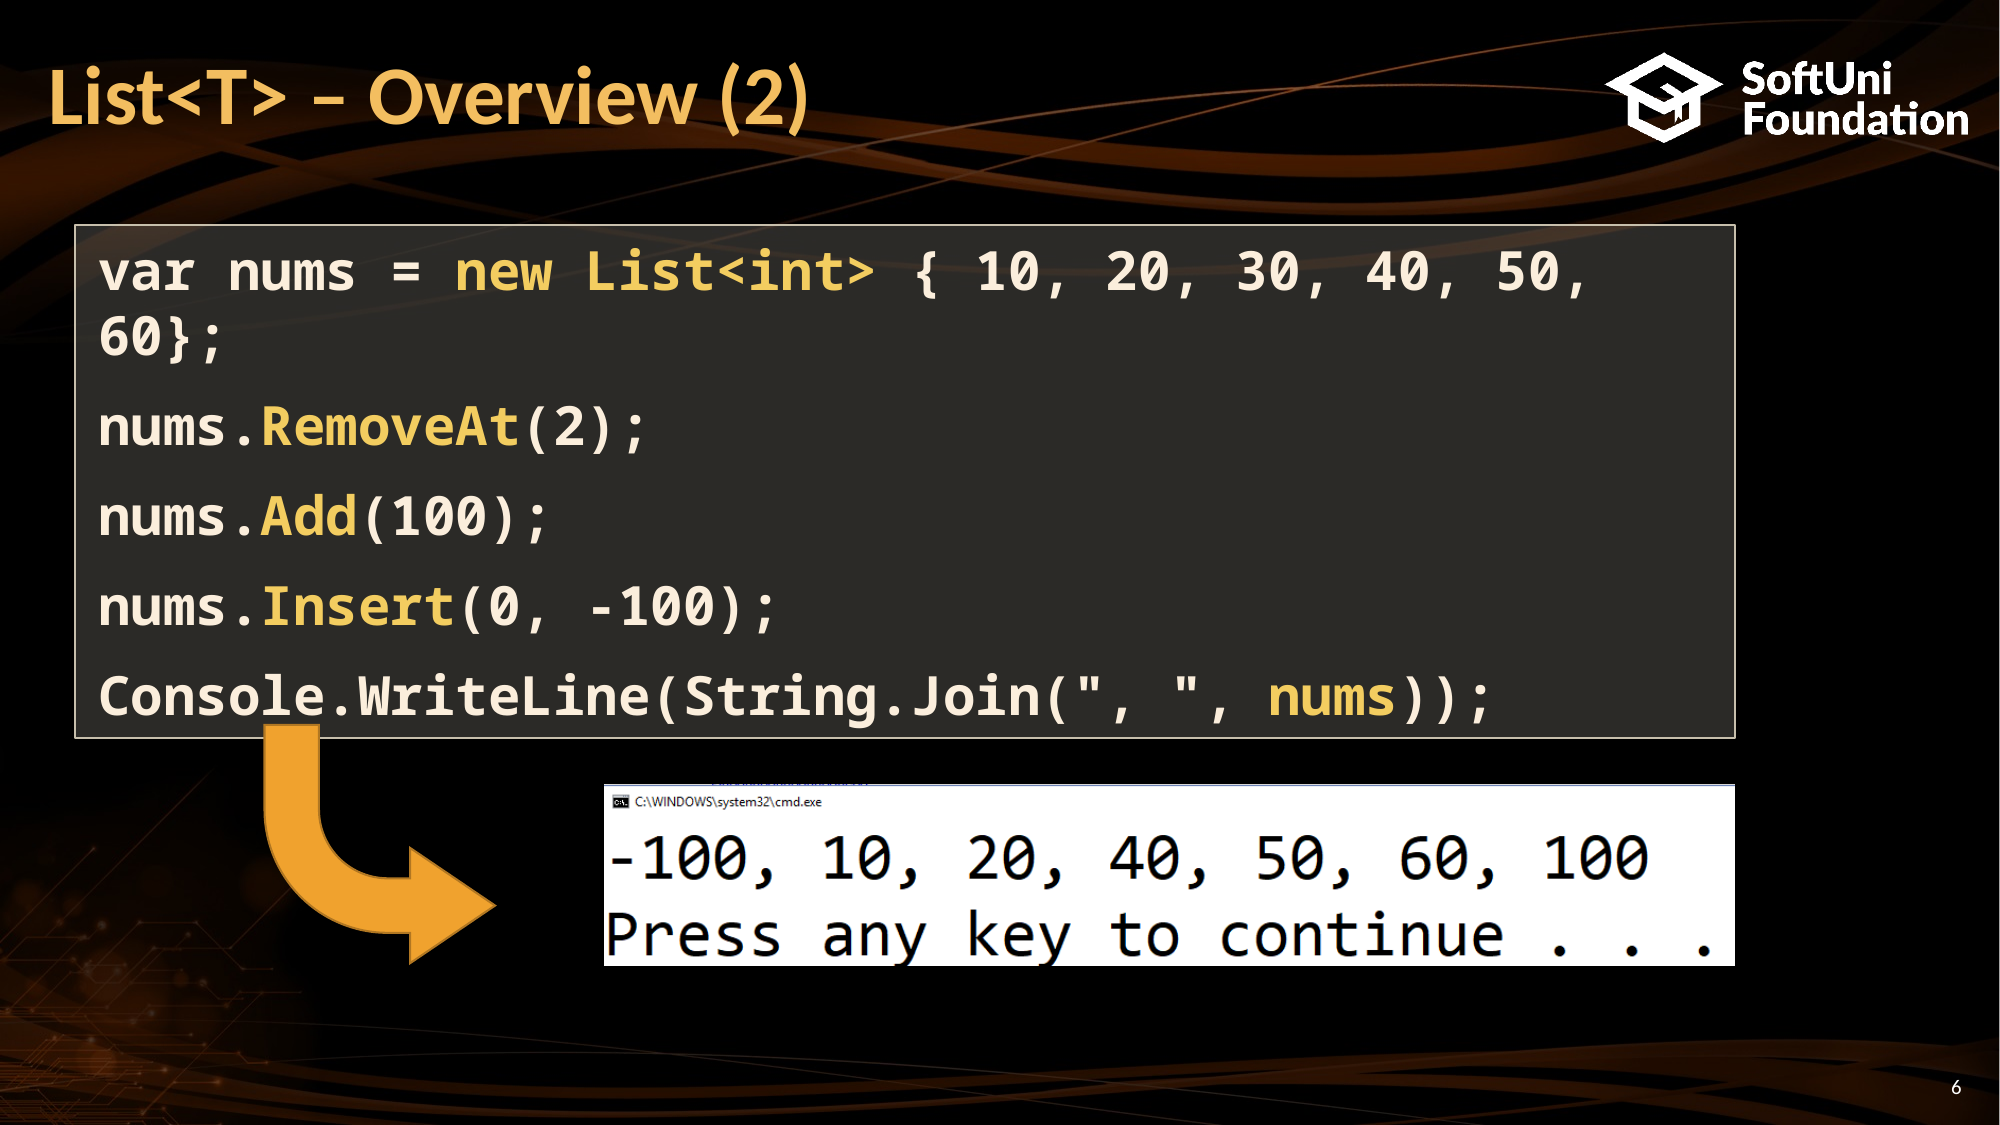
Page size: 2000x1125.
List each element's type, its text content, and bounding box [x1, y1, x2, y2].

text_box var nums = new List<int> { 10, 20, 30, 40, 50, 60}; nums.RemoveAt(2); nums.Add(100); nums.Insert(0, -100); Console.WriteLine(String.Join(", ", nums)); [74, 224, 1735, 739]
text_box [263, 723, 497, 966]
title List<T> – Overview (2) [30, 6, 1602, 189]
picture [0, 0, 2000, 1125]
slide_number 6 [1897, 1070, 1968, 1103]
